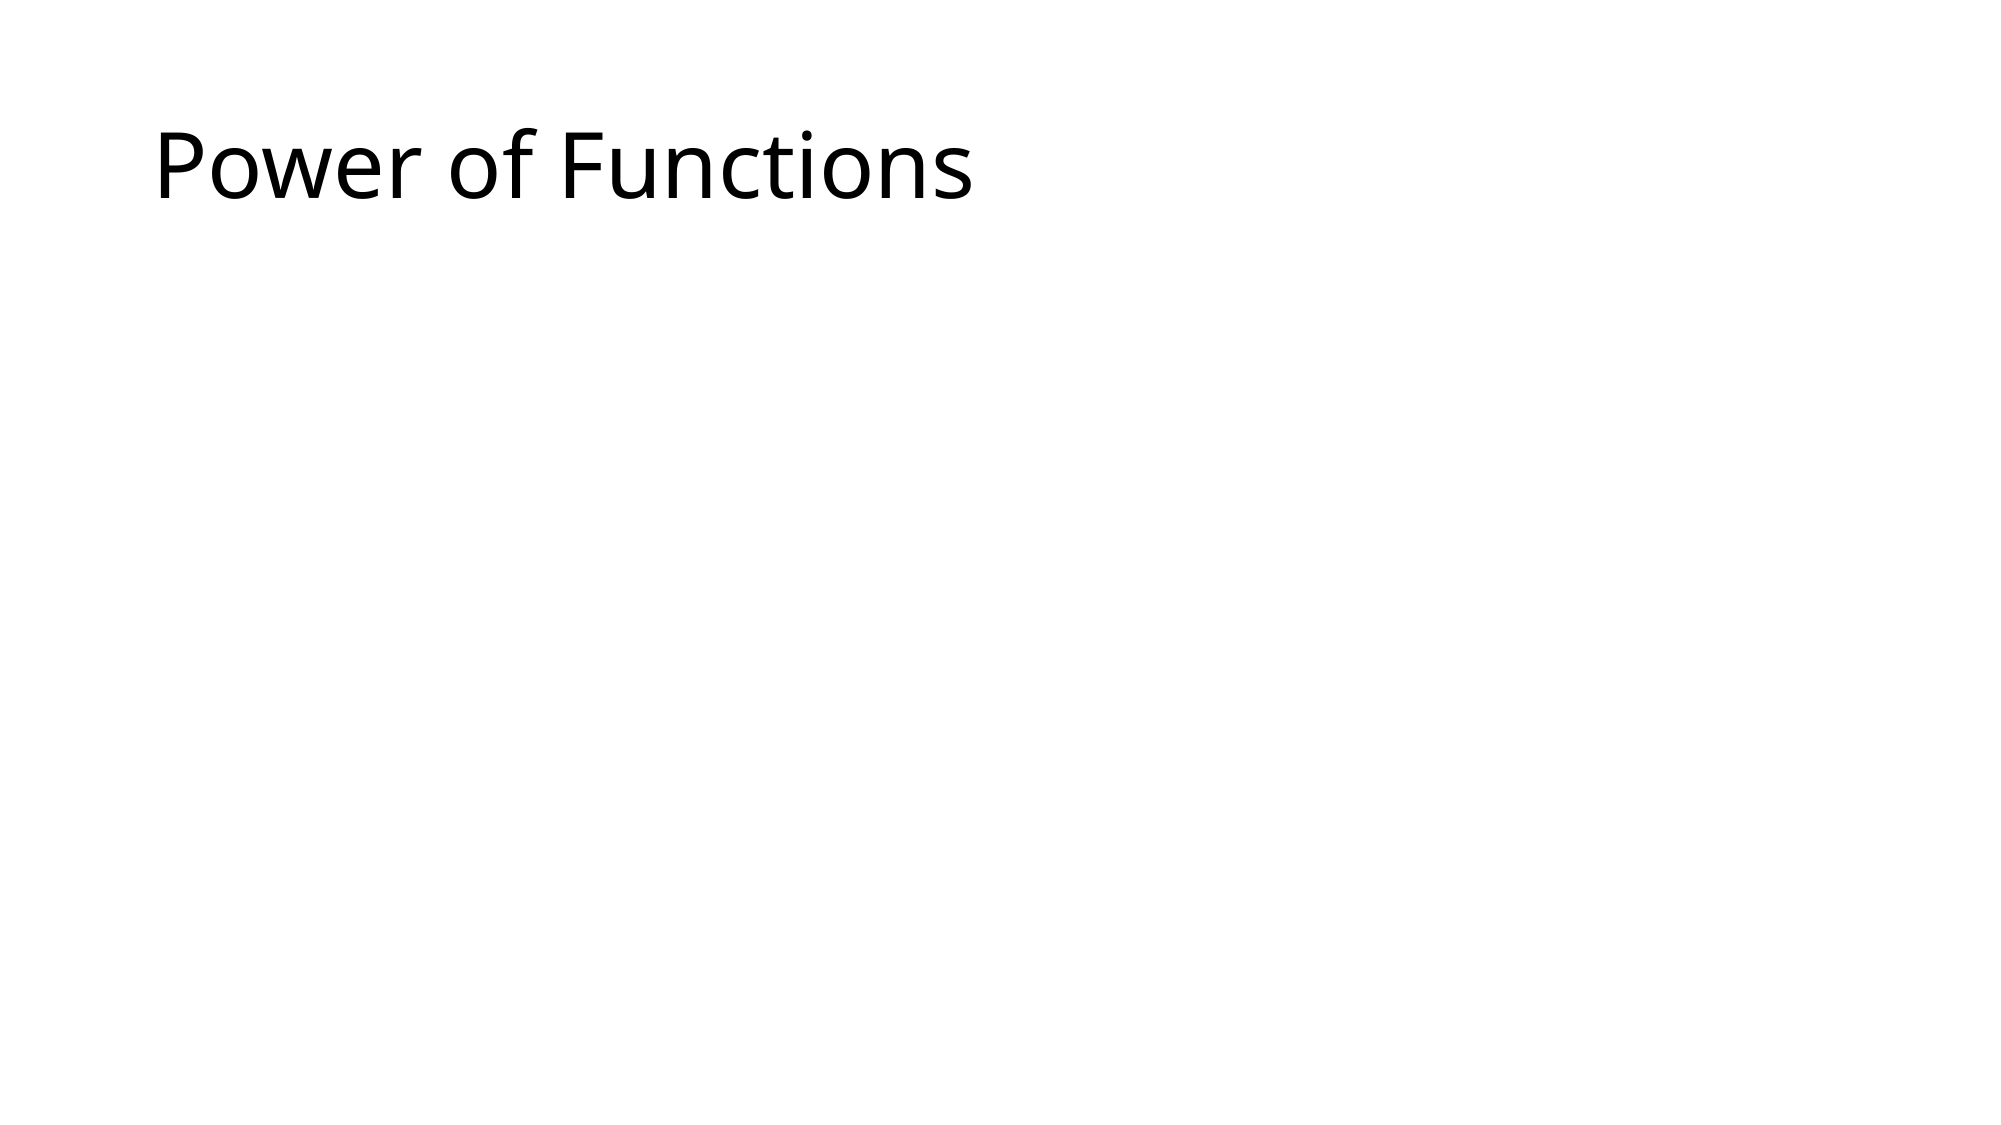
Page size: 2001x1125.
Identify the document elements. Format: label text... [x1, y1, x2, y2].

title Power of Functions [137, 59, 1863, 278]
